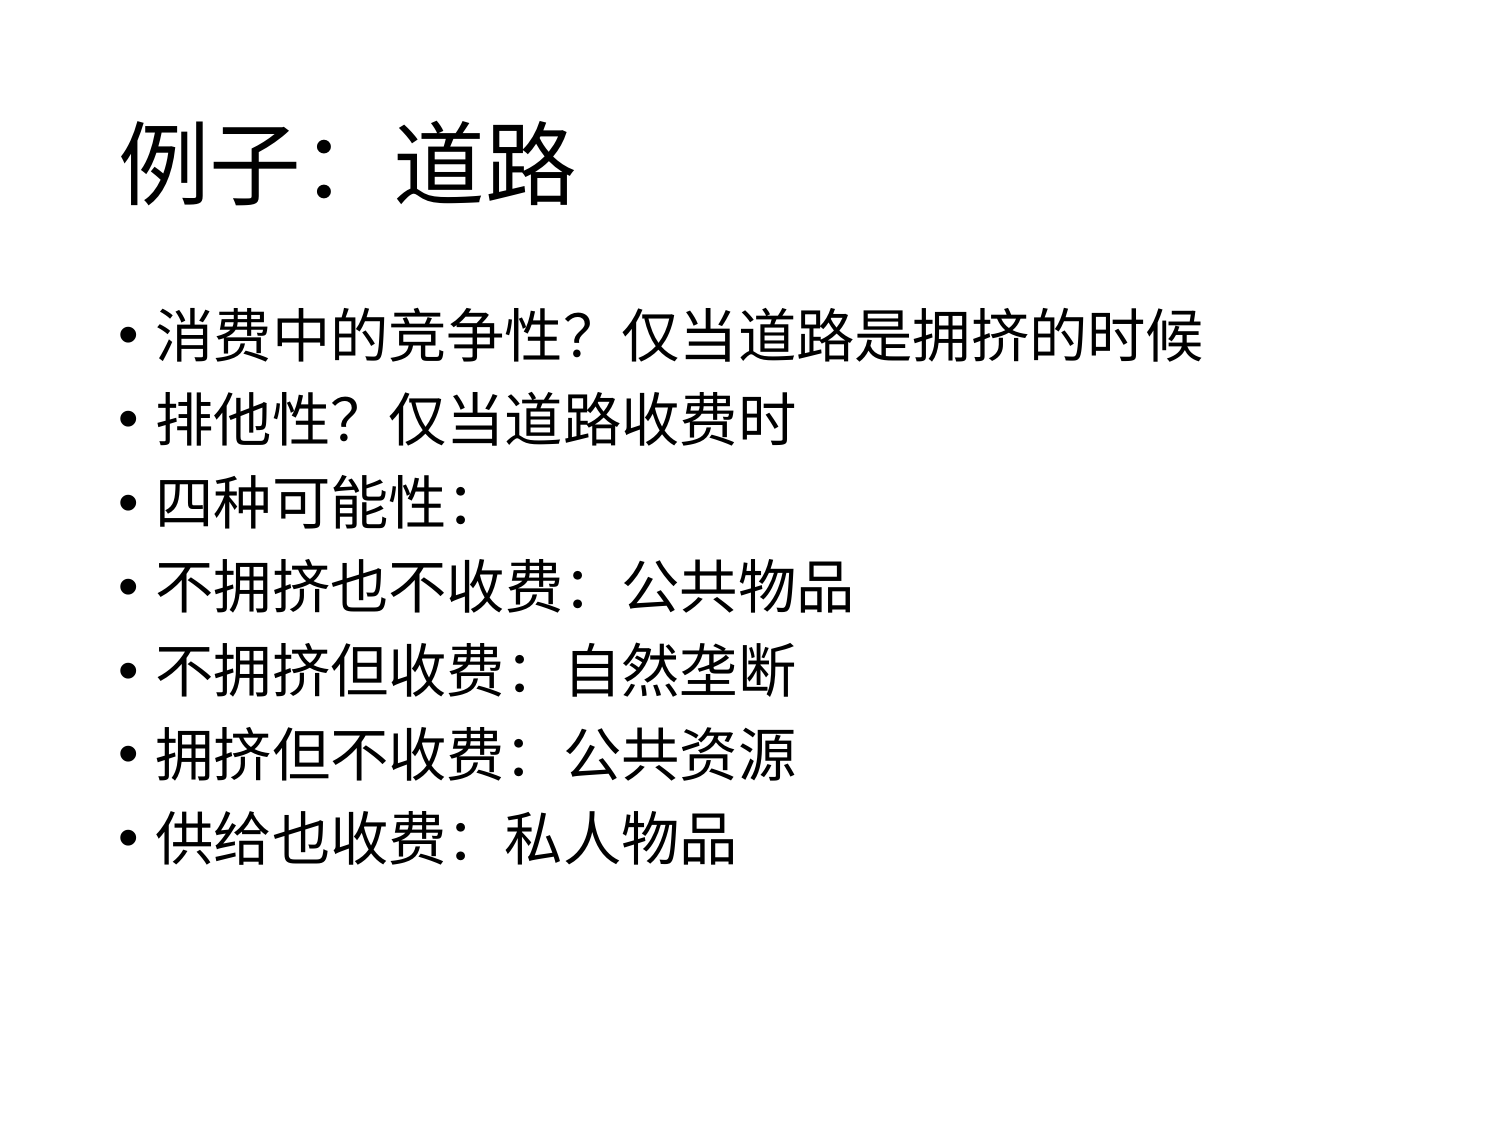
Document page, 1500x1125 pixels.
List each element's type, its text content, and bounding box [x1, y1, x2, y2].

list 消费中的竞争性？仅当道路是拥挤的时候 排他性？仅当道路收费时 四种可能性： 不拥挤也不收费：公共物品 不拥挤但收费：自然垄断 拥挤但不收费：公共资源 供给也收费：私人物品 [103, 299, 1397, 1014]
title 例子：道路 [103, 59, 1397, 278]
